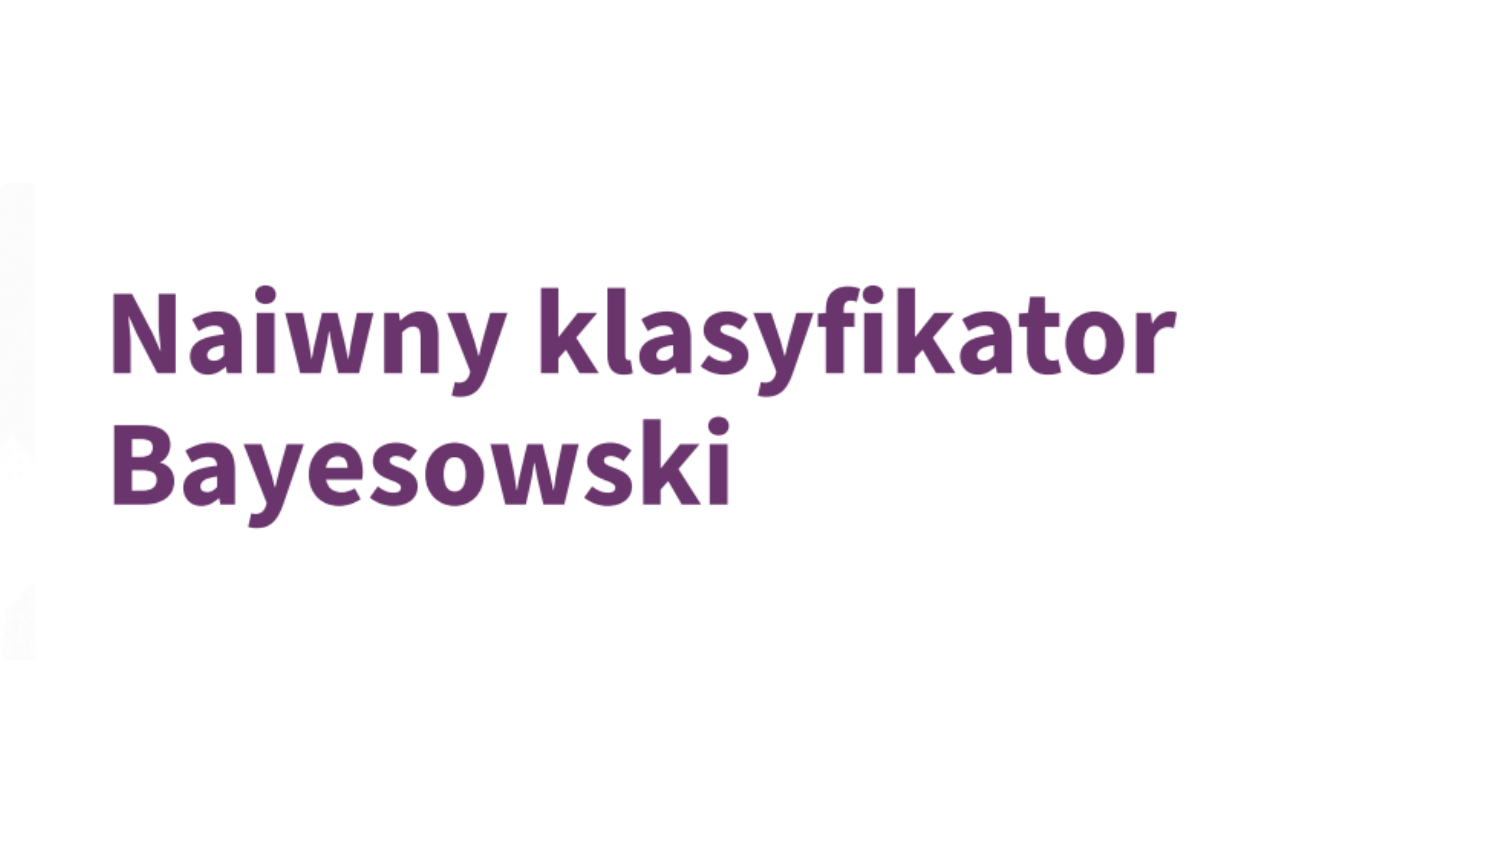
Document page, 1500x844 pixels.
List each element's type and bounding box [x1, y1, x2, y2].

picture [0, 183, 1500, 661]
